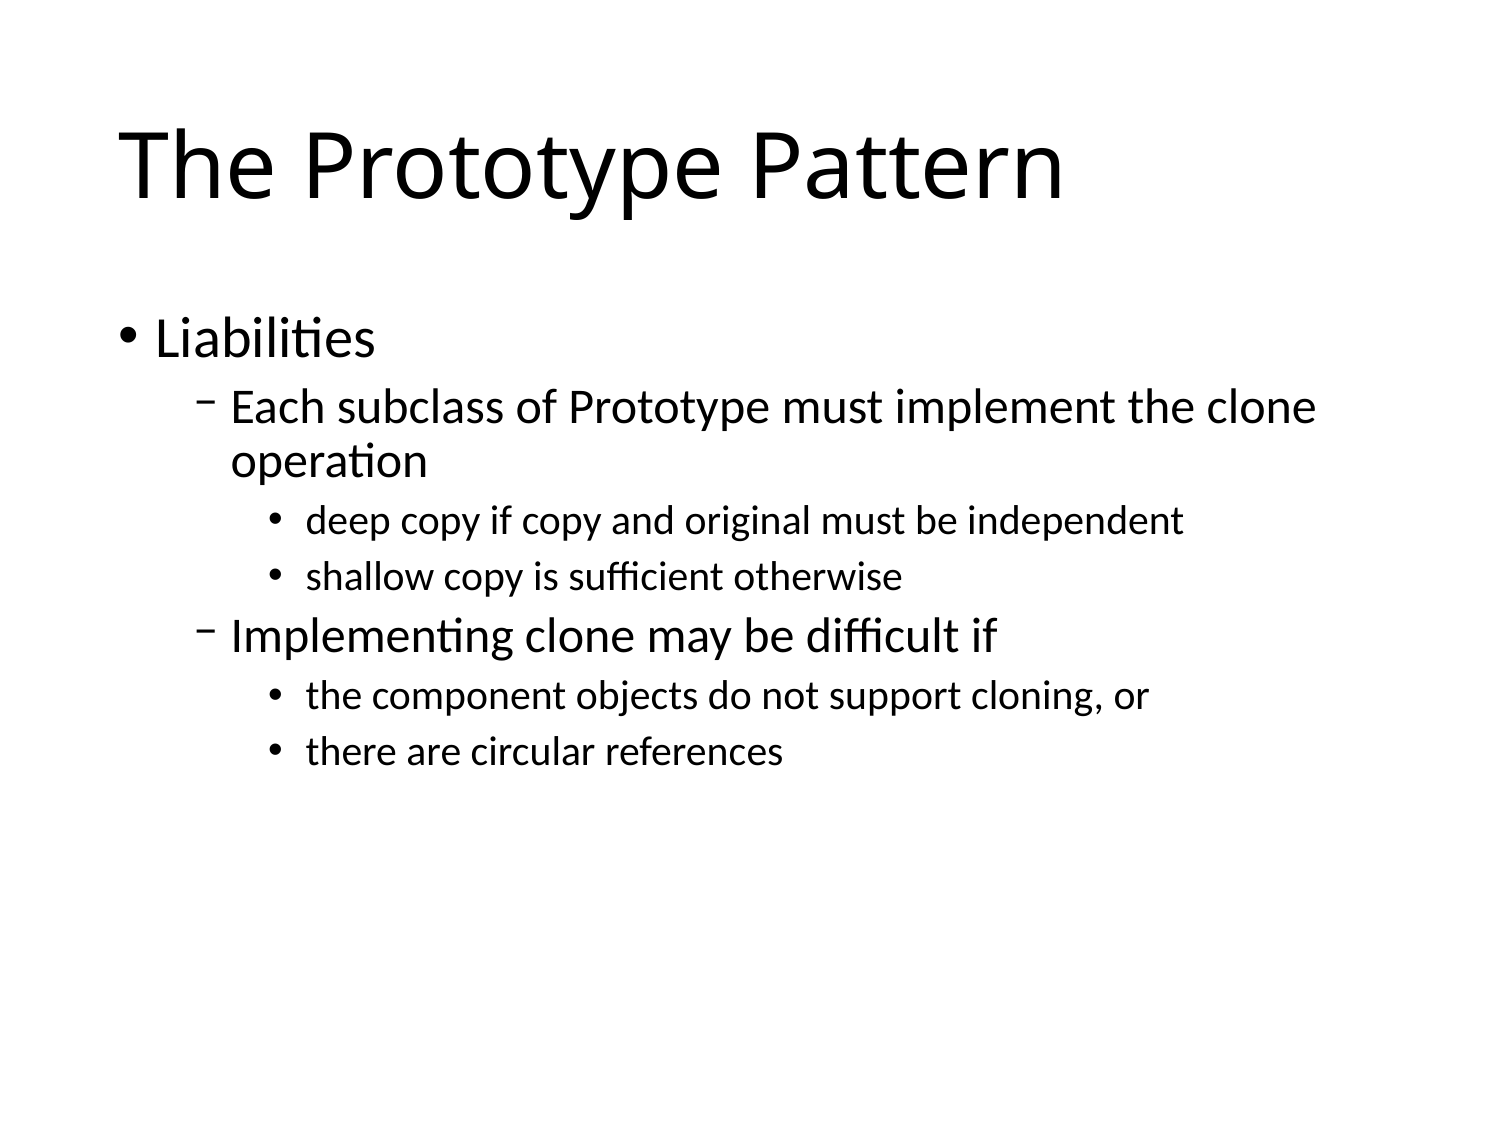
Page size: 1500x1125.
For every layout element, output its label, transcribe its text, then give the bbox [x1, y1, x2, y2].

title The Prototype Pattern [103, 59, 1397, 278]
list Liabilities Each subclass of Prototype must implement the clone operation deep copy if copy and original must be independent shallow copy is sufficient otherwise Implementing clone may be difficult if the component objects do not support cloning, or there are circular references [103, 299, 1397, 1014]
